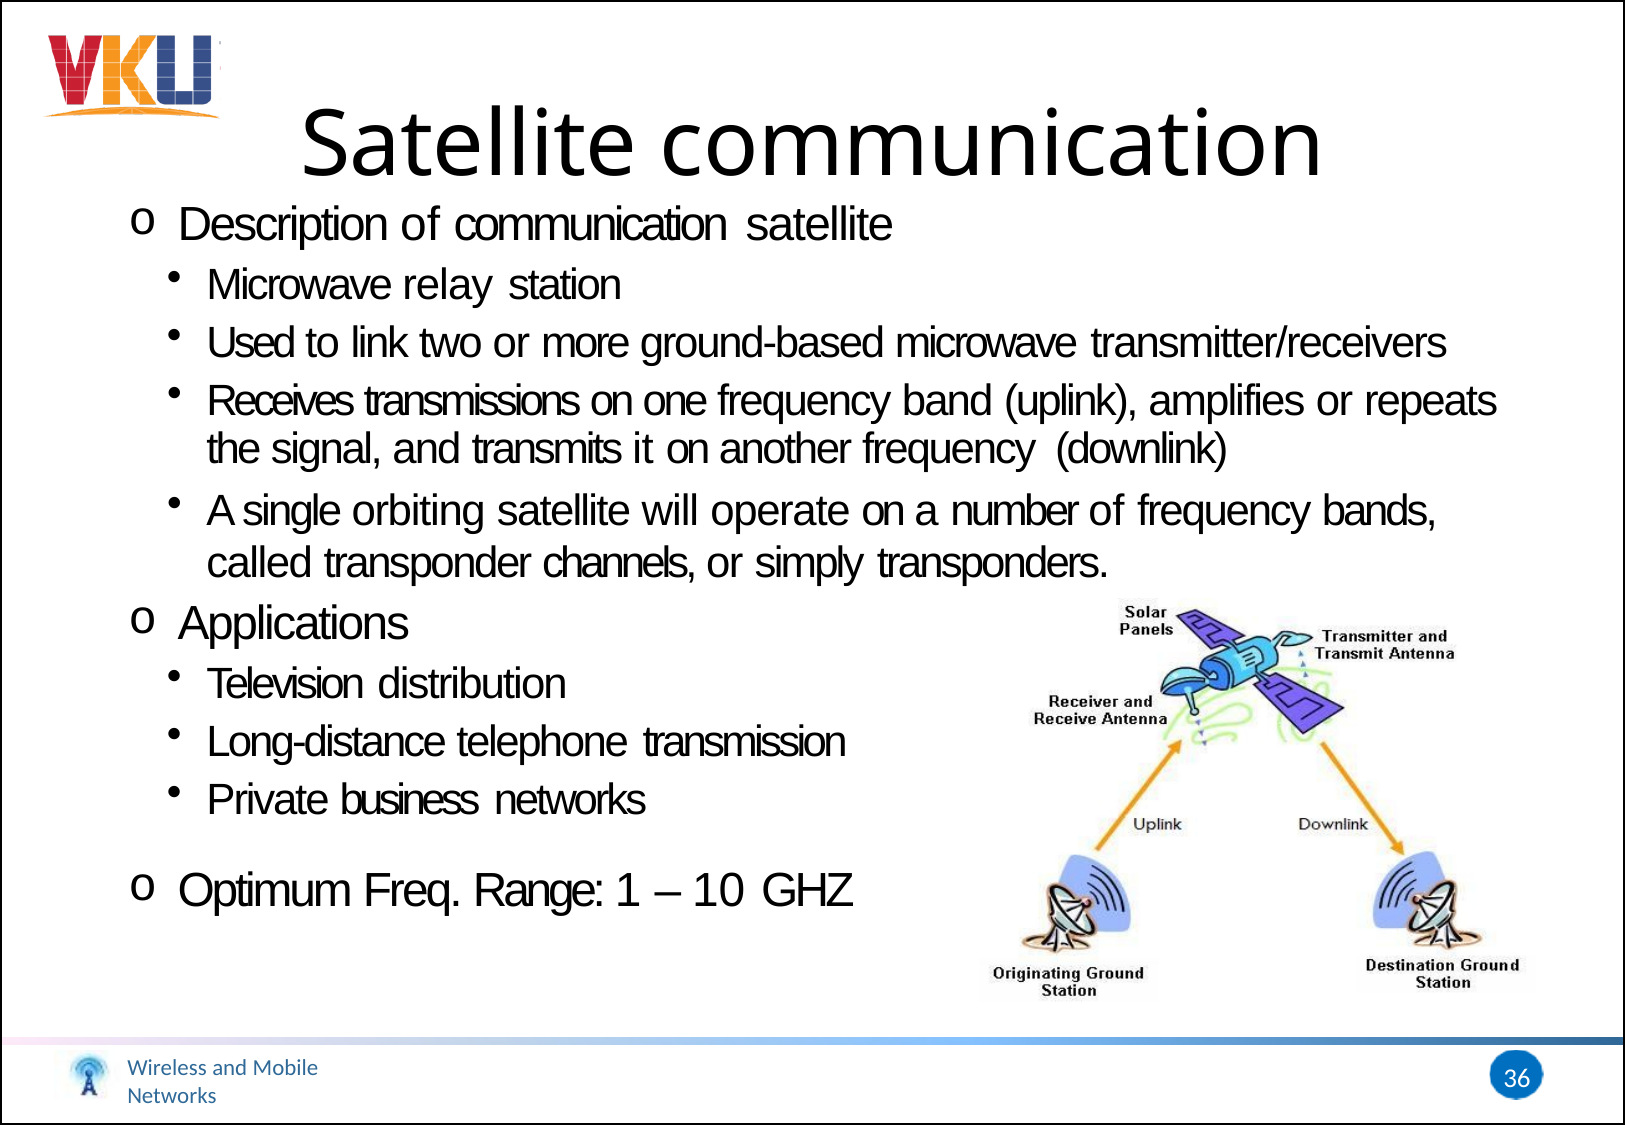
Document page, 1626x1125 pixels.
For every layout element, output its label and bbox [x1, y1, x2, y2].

text_box [0, 0, 1625, 1125]
